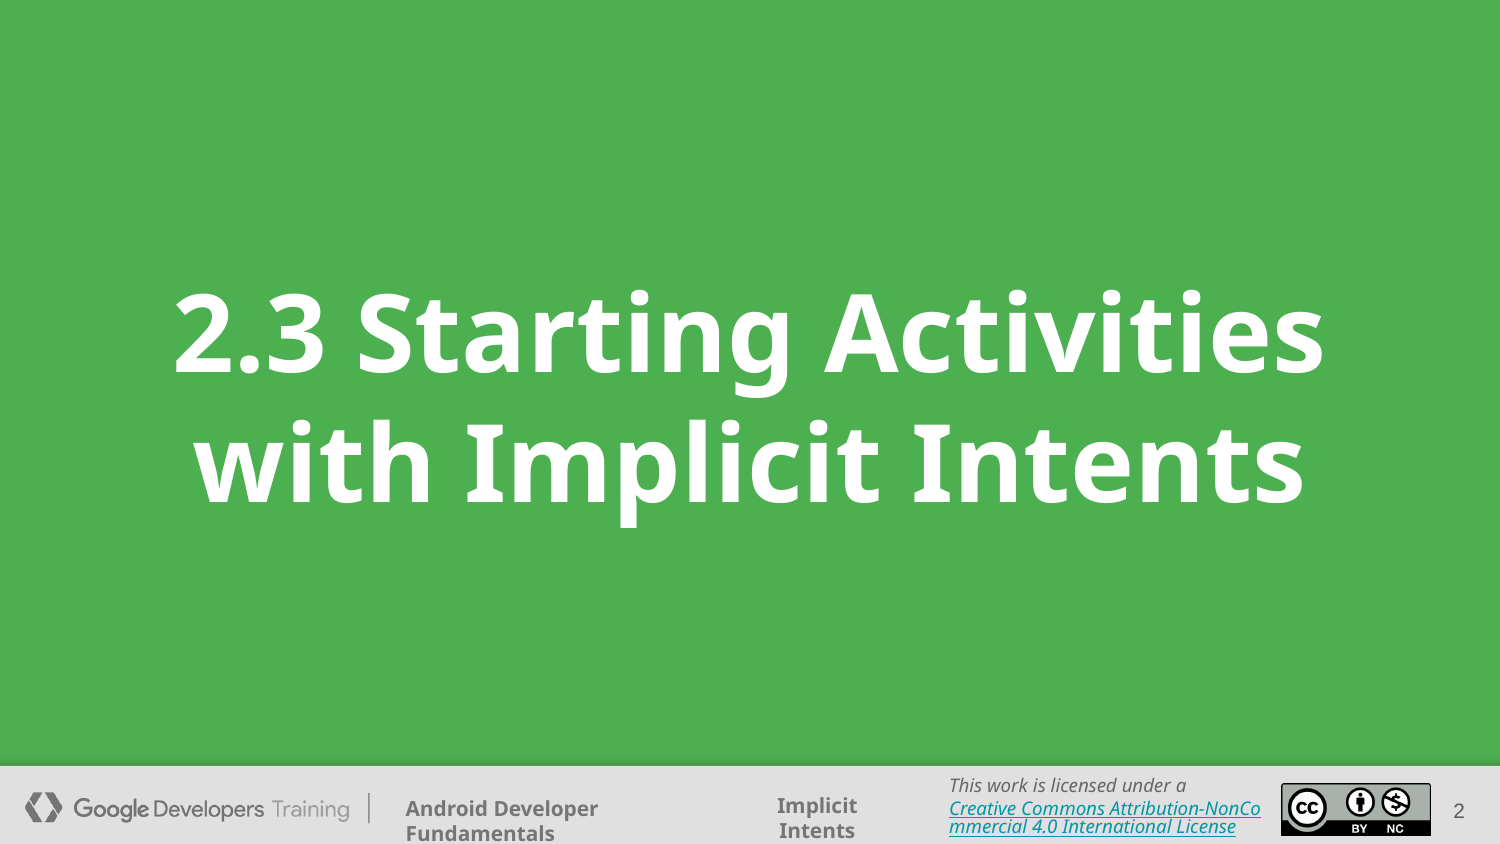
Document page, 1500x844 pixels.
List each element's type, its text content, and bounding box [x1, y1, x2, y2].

picture [0, 0, 1500, 844]
slide_number 2 [1389, 777, 1480, 842]
title 2.3 Starting Activities with Implicit Intents [51, 202, 1449, 540]
